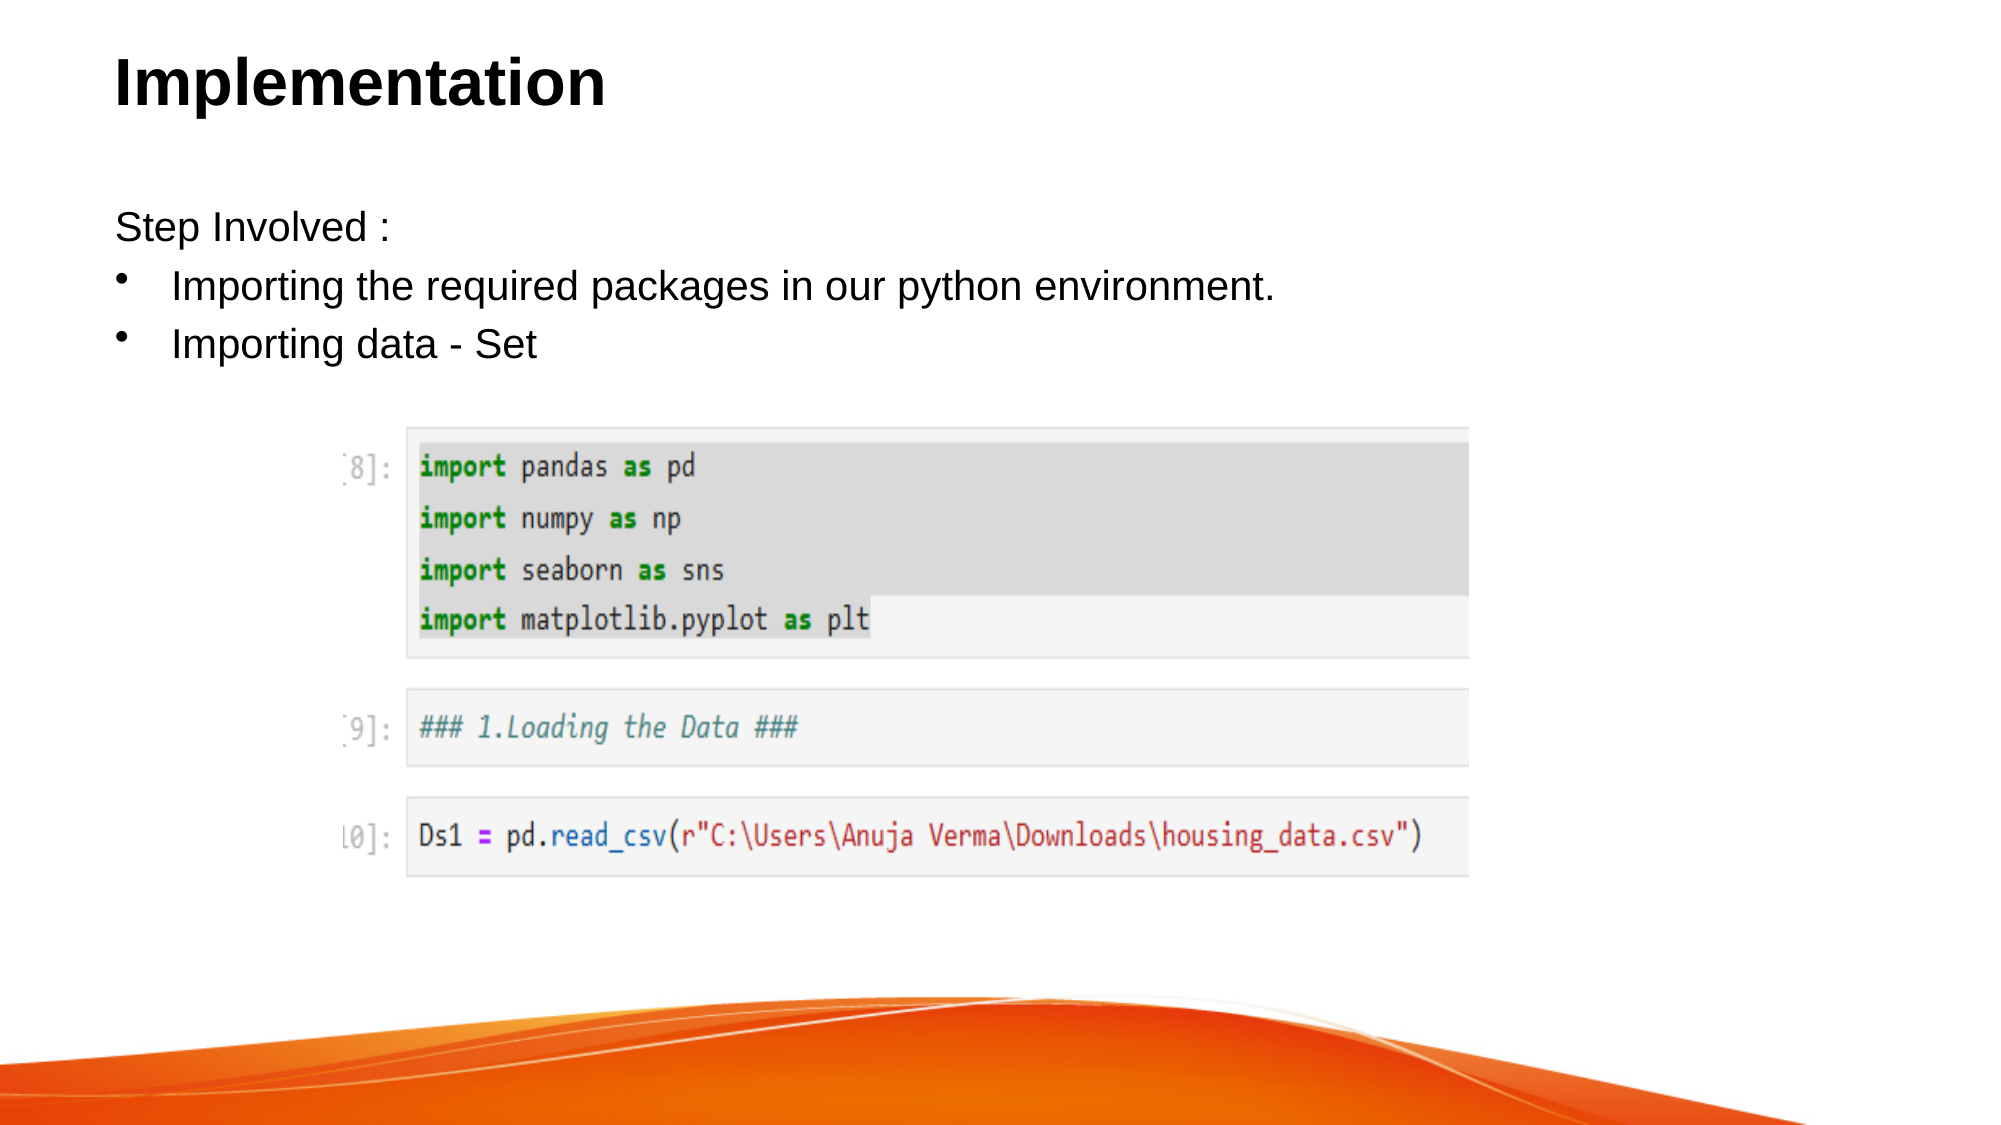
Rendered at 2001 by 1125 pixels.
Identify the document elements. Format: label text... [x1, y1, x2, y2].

picture [0, 0, 2000, 1125]
title Implementation [99, 30, 1901, 127]
list Step Involved : Importing the required packages in our python environment. Importing data - Set [99, 192, 1901, 1006]
